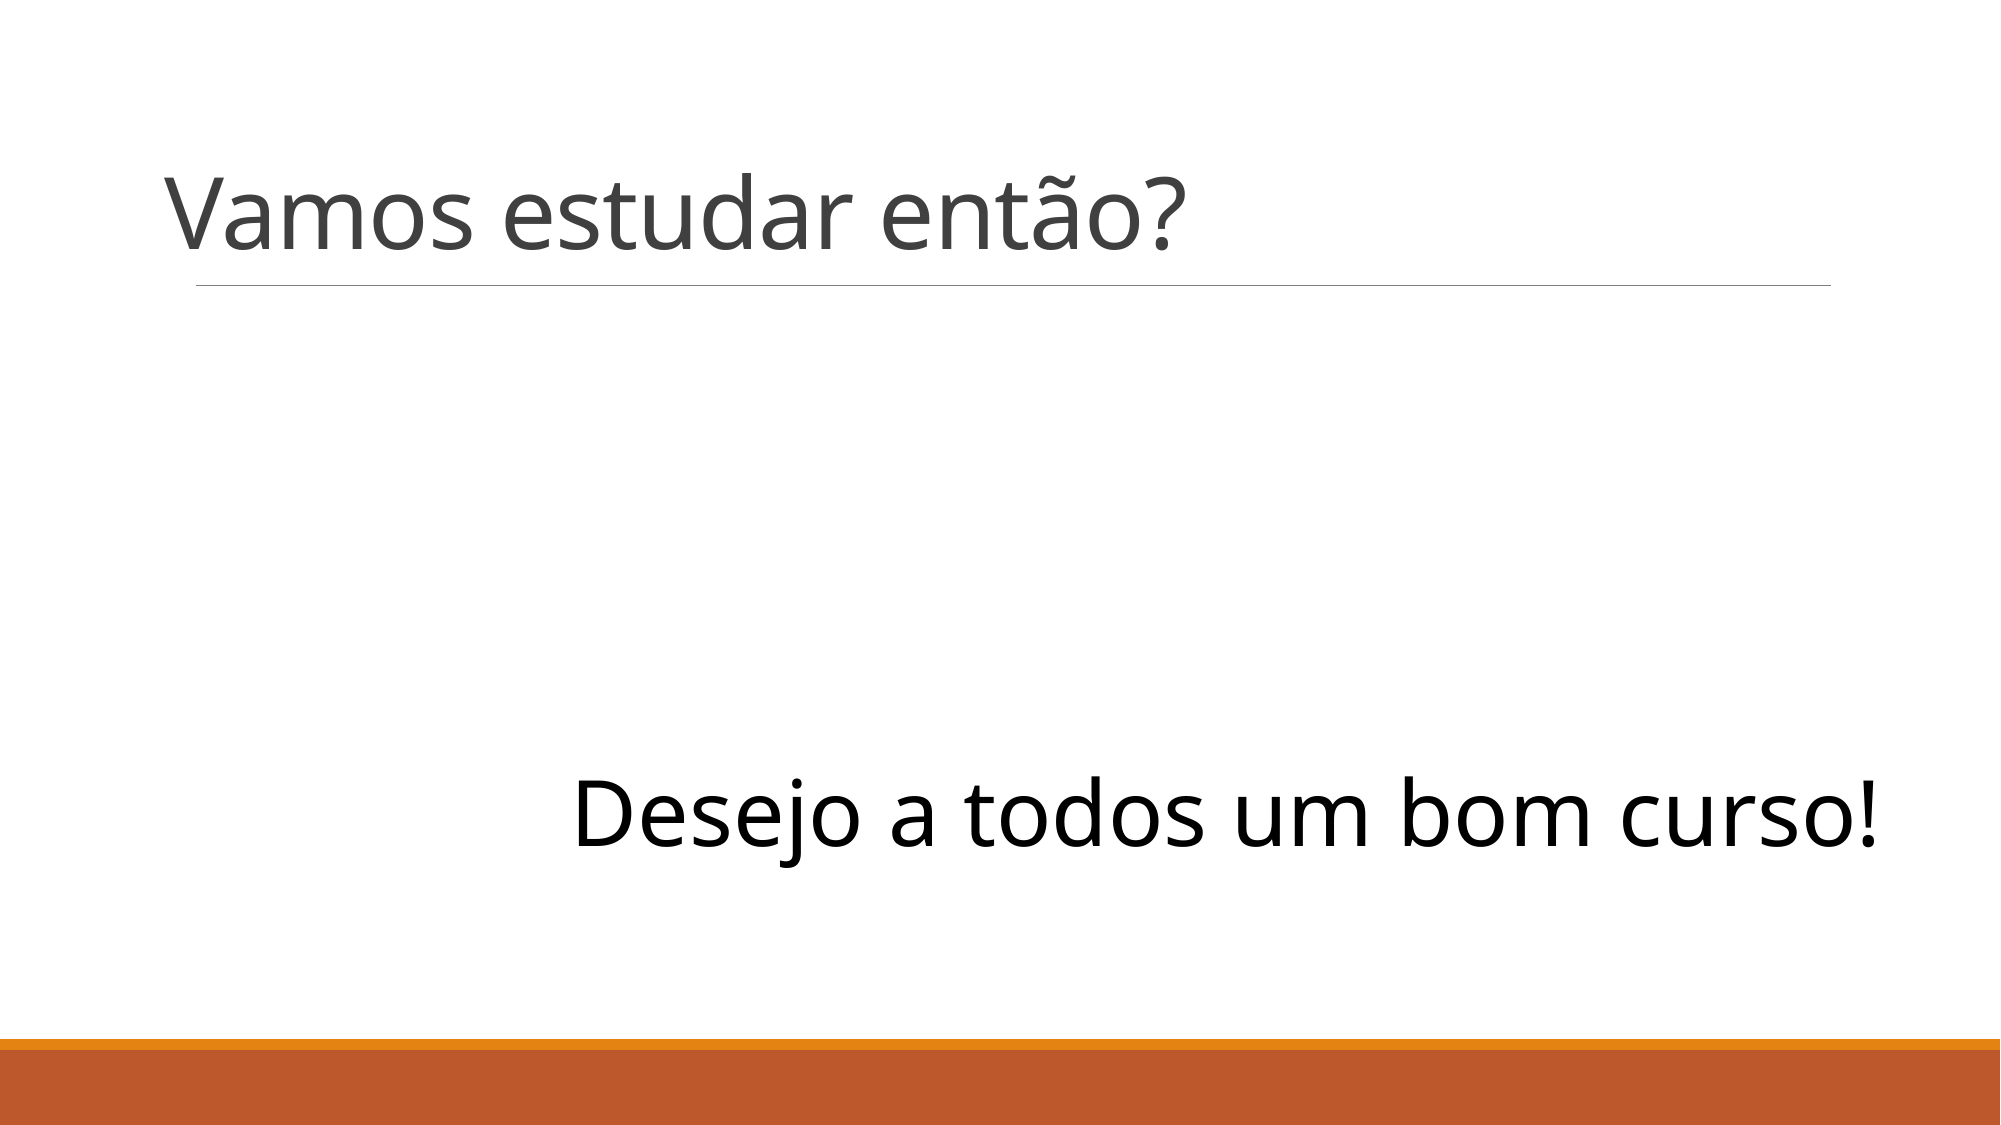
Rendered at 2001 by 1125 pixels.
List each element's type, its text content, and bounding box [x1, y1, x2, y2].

text_box Desejo a todos um bom curso! [326, 716, 2000, 904]
title Vamos estudar então? [149, 90, 1437, 278]
